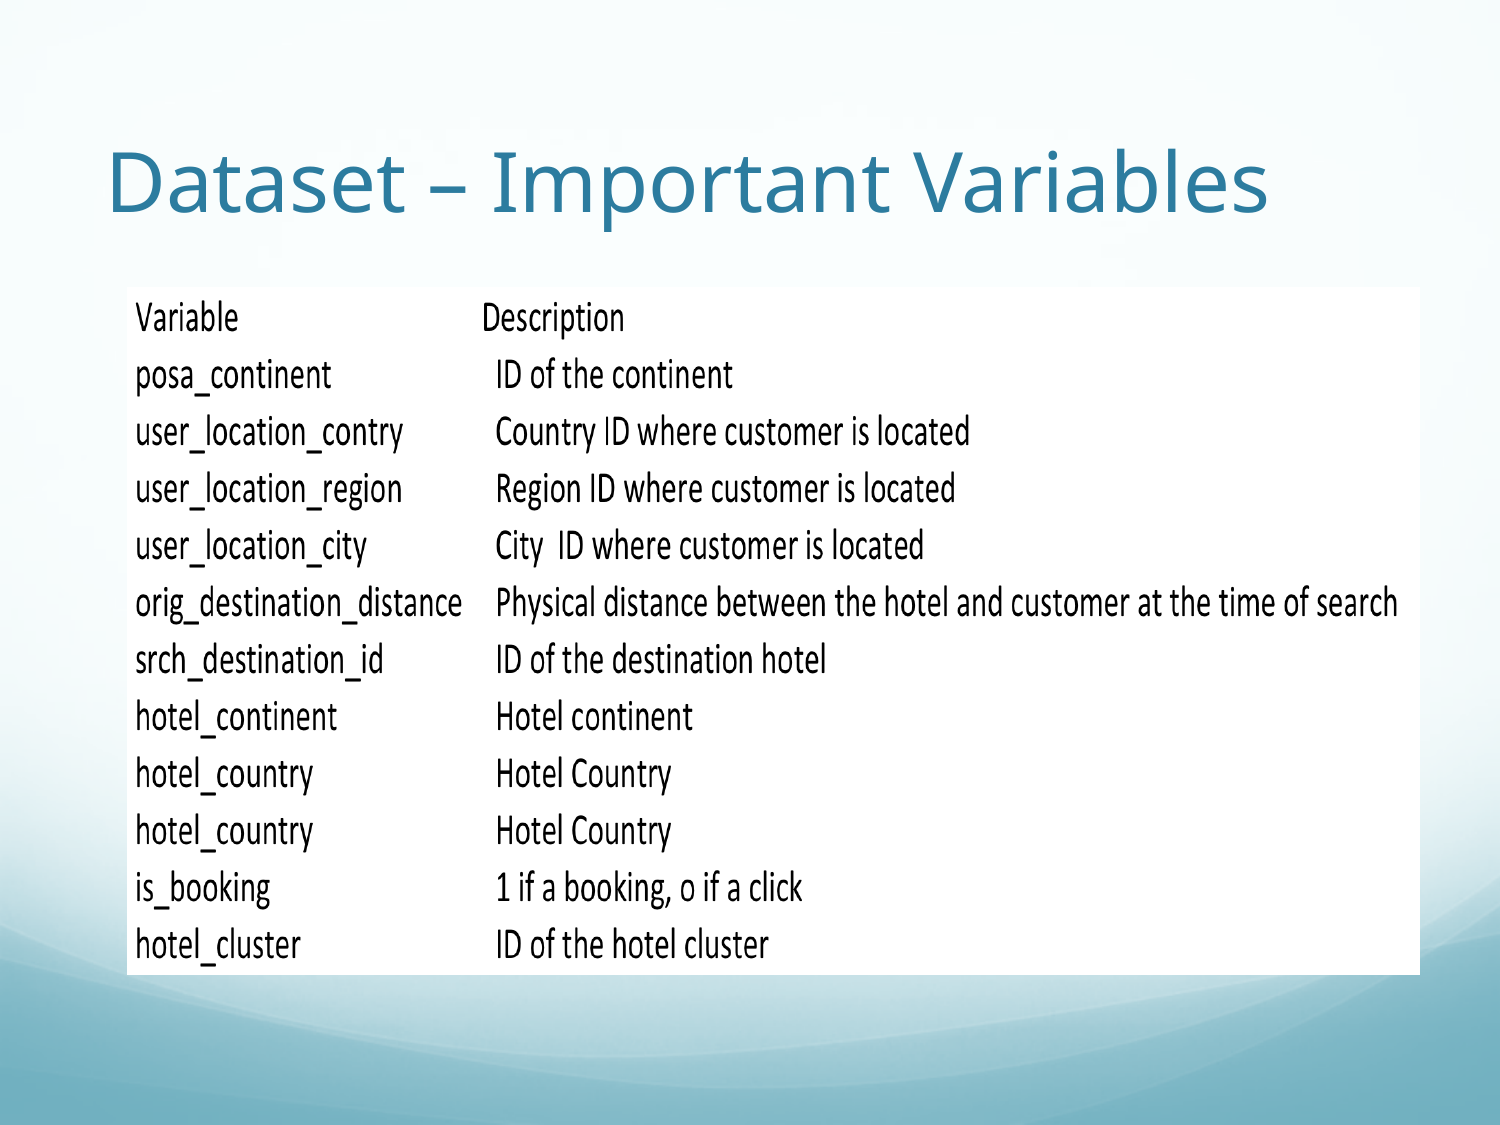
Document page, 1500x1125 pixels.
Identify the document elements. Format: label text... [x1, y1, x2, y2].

list [90, 262, 1410, 975]
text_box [126, 286, 1421, 976]
title Dataset – Important Variables [90, 17, 1410, 237]
